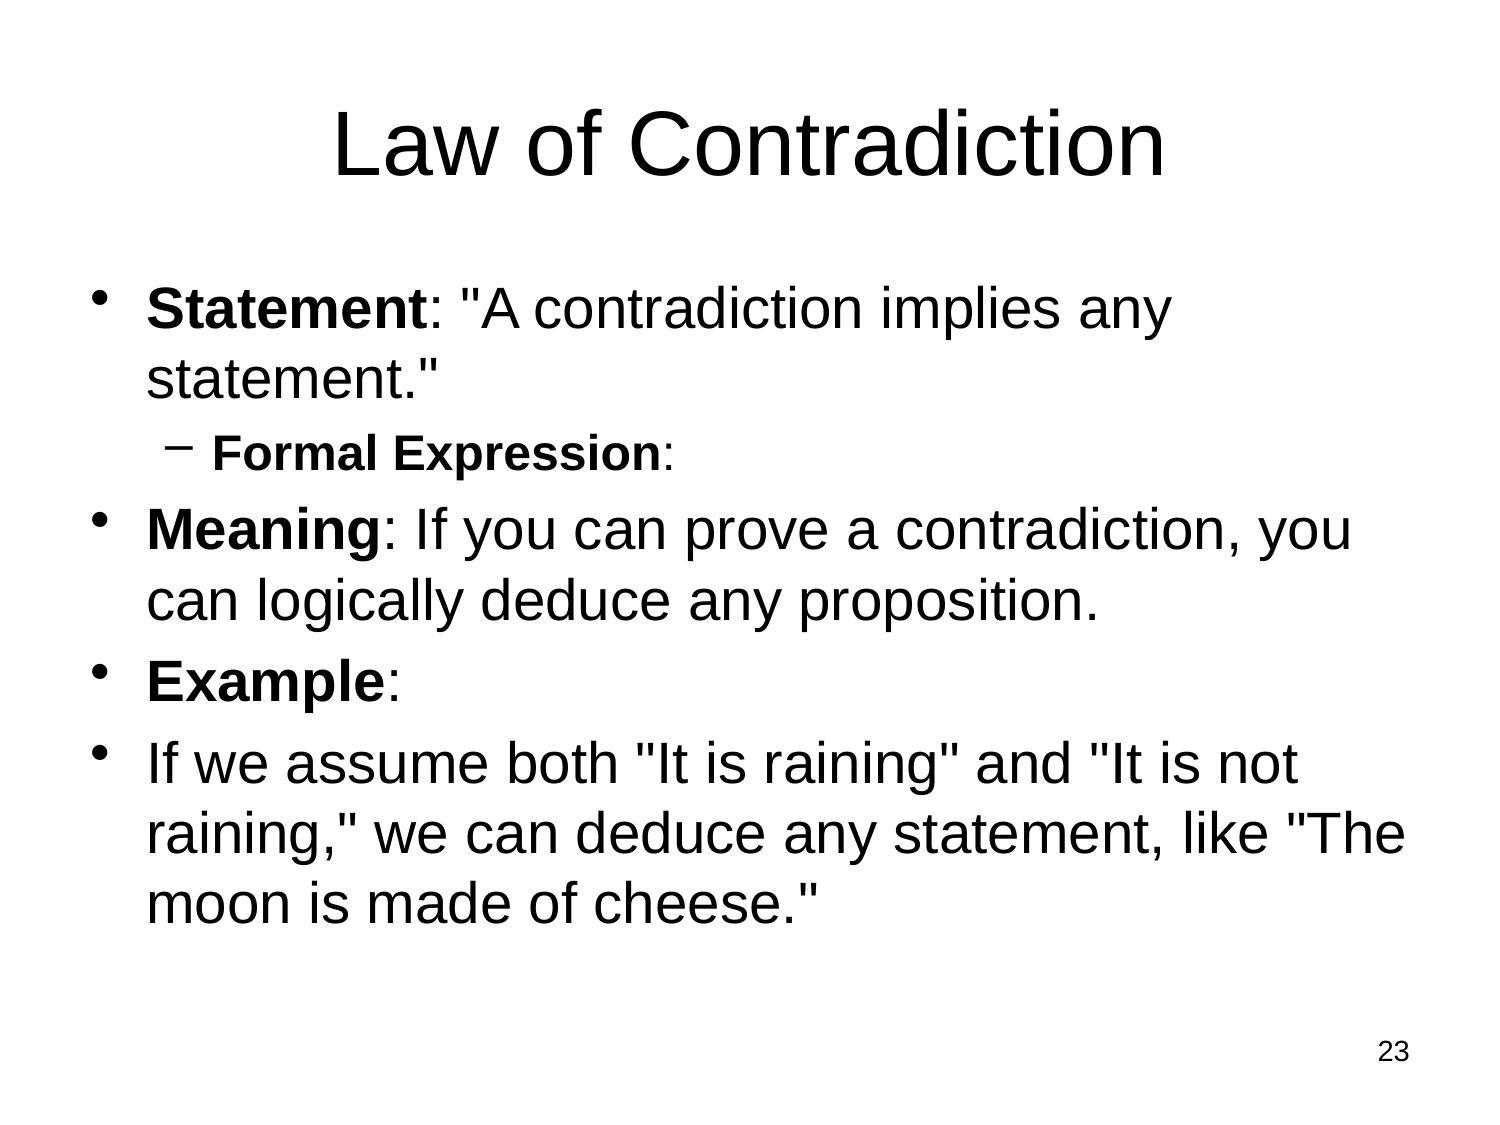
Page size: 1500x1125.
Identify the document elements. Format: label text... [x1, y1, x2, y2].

title Law of Contradiction [75, 45, 1425, 233]
slide_number 23 [1074, 1024, 1425, 1103]
